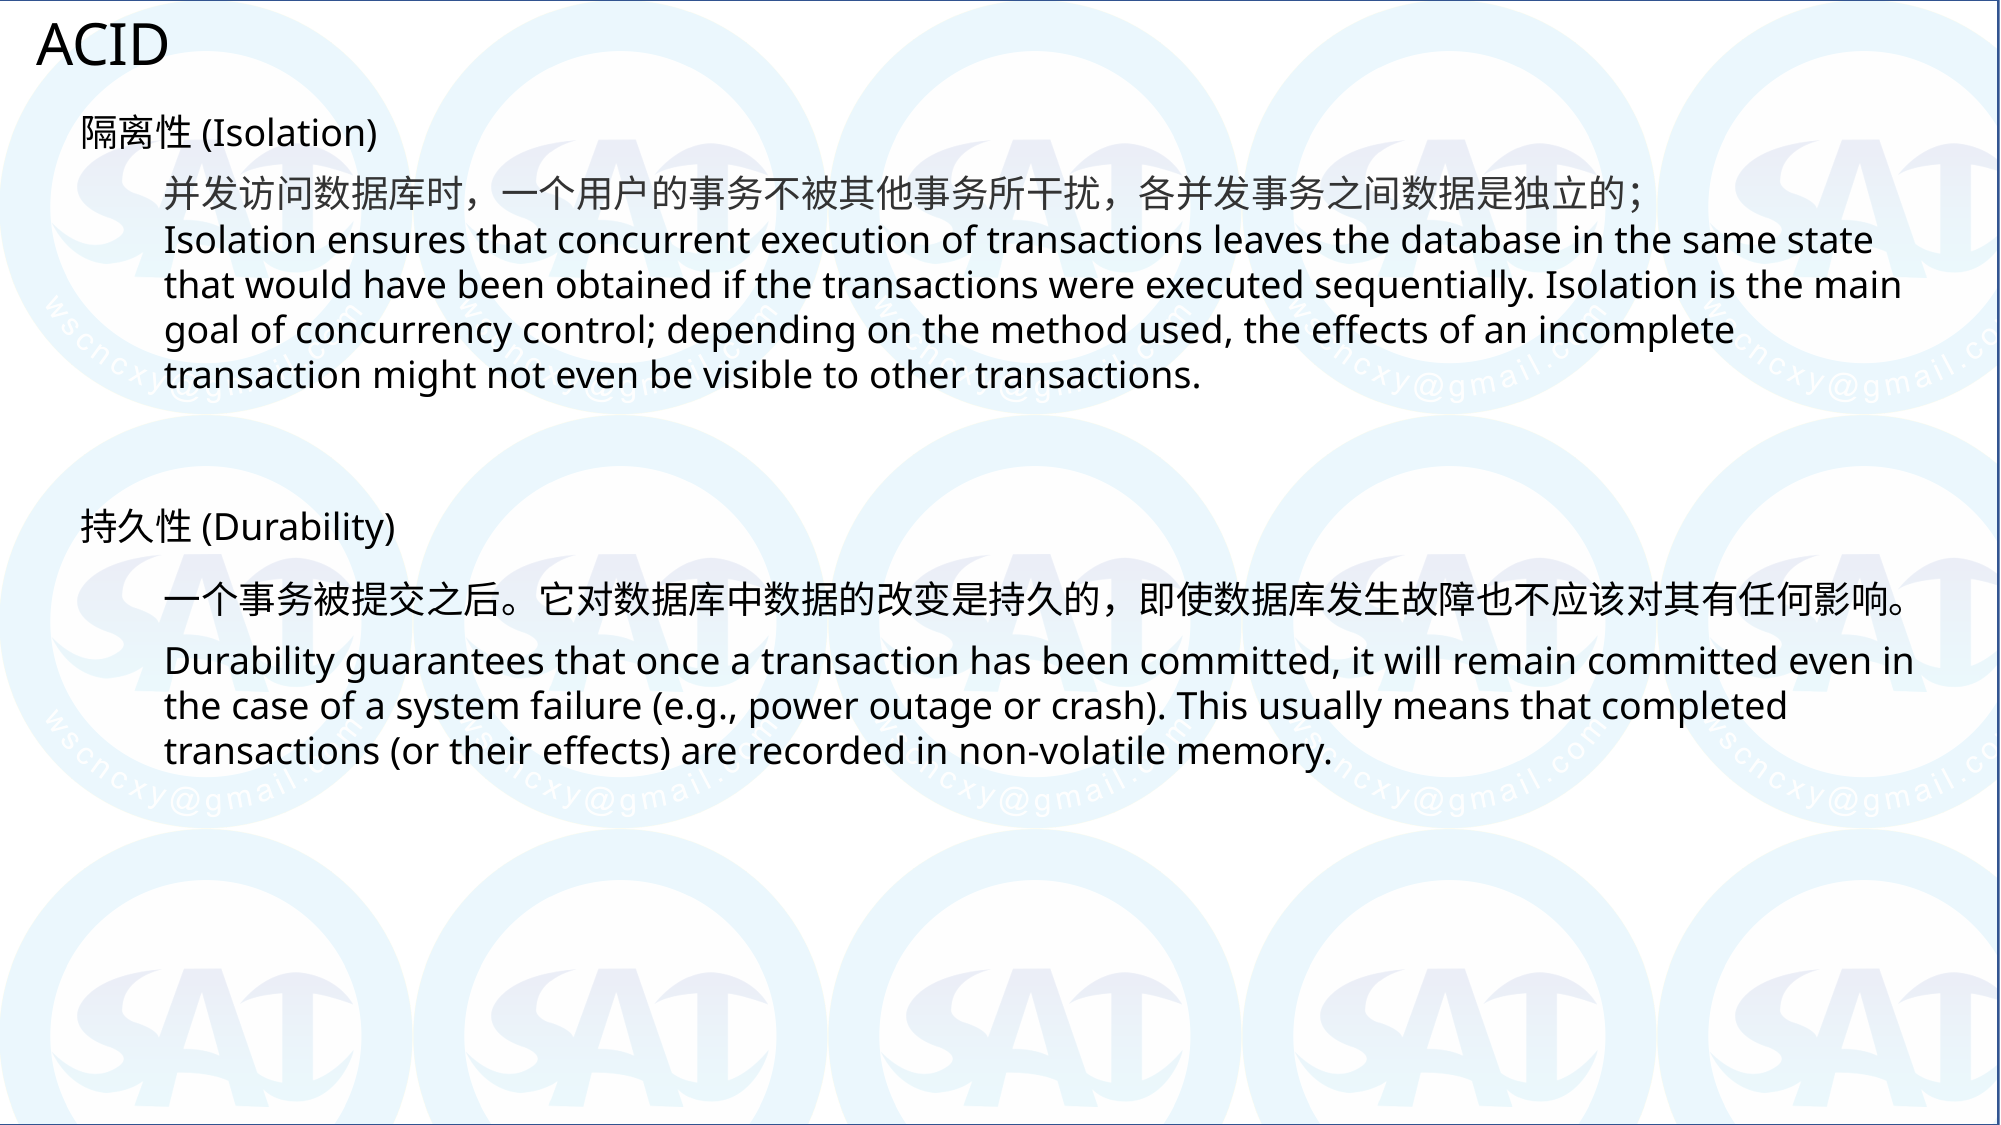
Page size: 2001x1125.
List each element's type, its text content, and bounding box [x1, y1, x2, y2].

text_box Isolation ensures that concurrent execution of transactions leaves the database in the same state that would have been obtained if the transactions were executed sequentially. Isolation is the main goal of concurrency control; depending on the method used, the effects of an incomplete transaction might not even be visible to other transactions. [148, 208, 1958, 404]
text_box 隔离性(Isolation) [65, 101, 393, 162]
text_box 并发访问数据库时，一个用户的事务不被其他事务所干扰，各并发事务之间数据是独立的； [148, 162, 1967, 222]
text_box 一个事务被提交之后。它对数据库中数据的改变是持久的，即使数据库发生故障也不应该对其有任何影响。 [148, 568, 1958, 629]
text_box Durability guarantees that once a transaction has been committed, it will remain committed even in the case of a system failure (e.g., power outage or crash). This usually means that completed transactions (or their effects) are recorded in non-volatile memory. [148, 629, 1967, 780]
text_box ACID [21, 0, 186, 85]
text_box 持久性(Durability) [65, 495, 411, 556]
